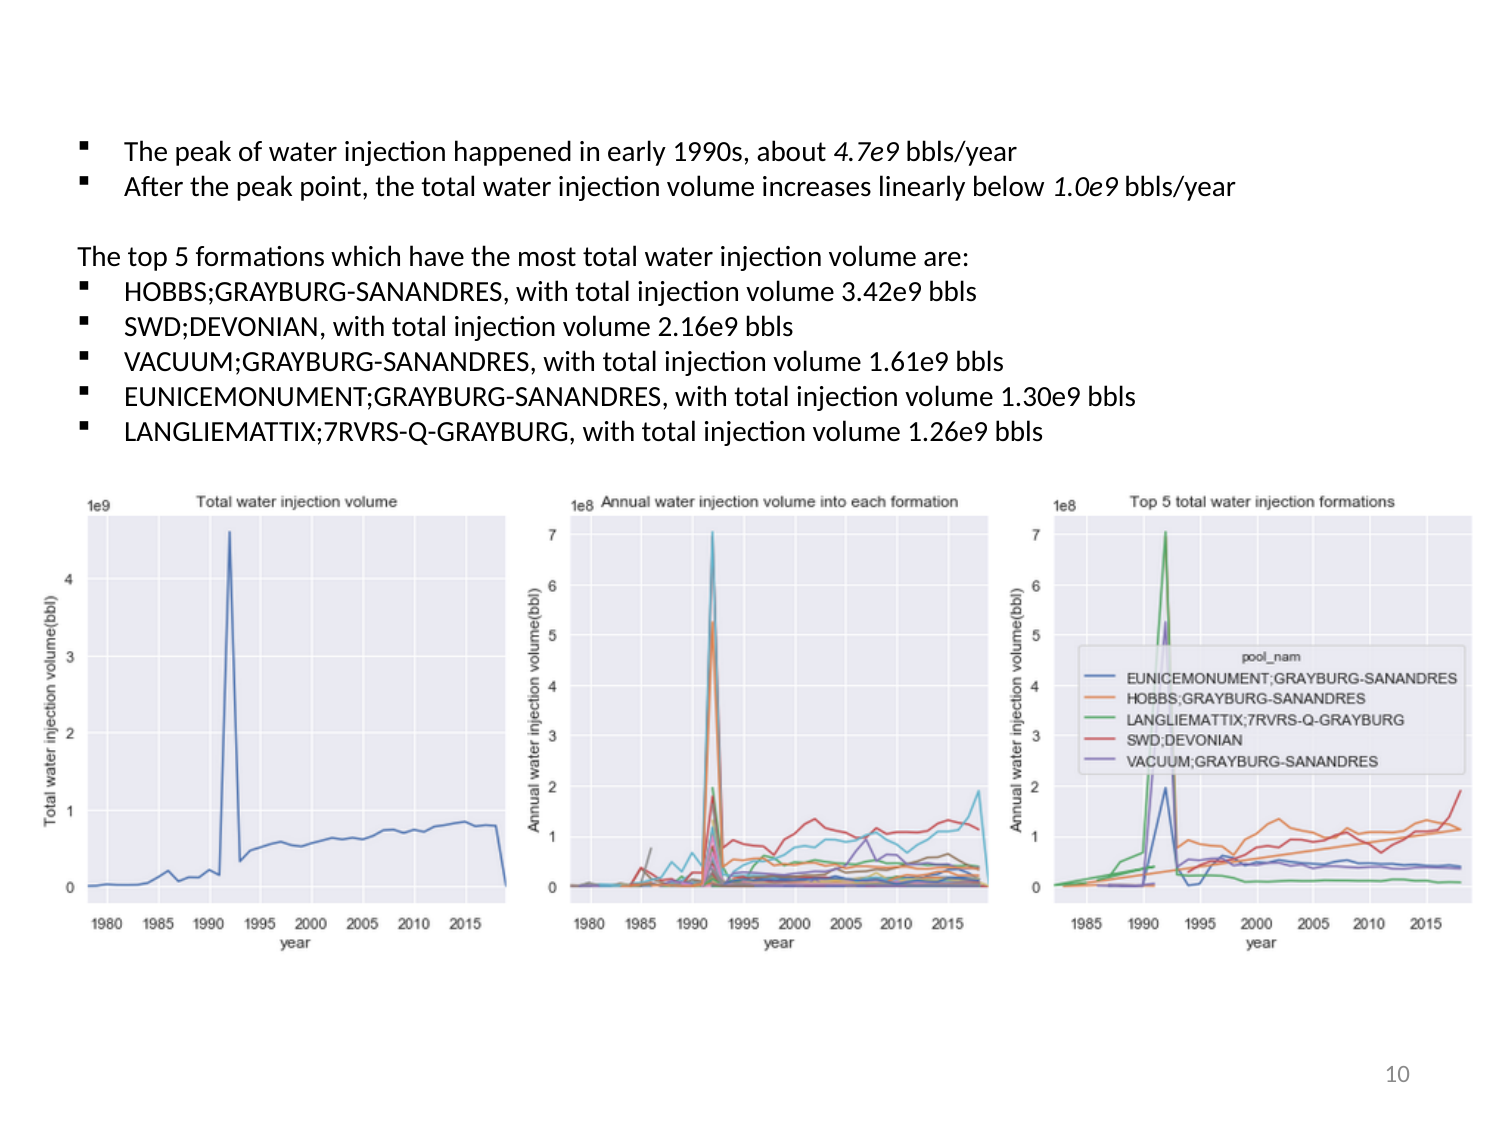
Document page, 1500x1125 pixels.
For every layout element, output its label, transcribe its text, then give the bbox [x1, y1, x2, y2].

text_box The peak of water injection happened in early 1990s, about 4.7e9 bbls/year After the peak point, the total water injection volume increases linearly below 1.0e9 bbls/year The top 5 formations which have the most total water injection volume are: HOBBS;GRAYBURG-SANANDRES, with total injection volume 3.42e9 bbls SWD;DEVONIAN, with total injection volume 2.16e9 bbls VACUUM;GRAYBURG-SANANDRES, with total injection volume 1.61e9 bbls EUNICEMONUMENT;GRAYBURG-SANANDRES, with total injection volume 1.30e9 bbls LANGLIEMATTIX;7RVRS-Q-GRAYBURG, with total injection volume 1.26e9 bbls [62, 124, 1451, 455]
picture [32, 487, 1483, 963]
slide_number 10 [1074, 1042, 1425, 1103]
